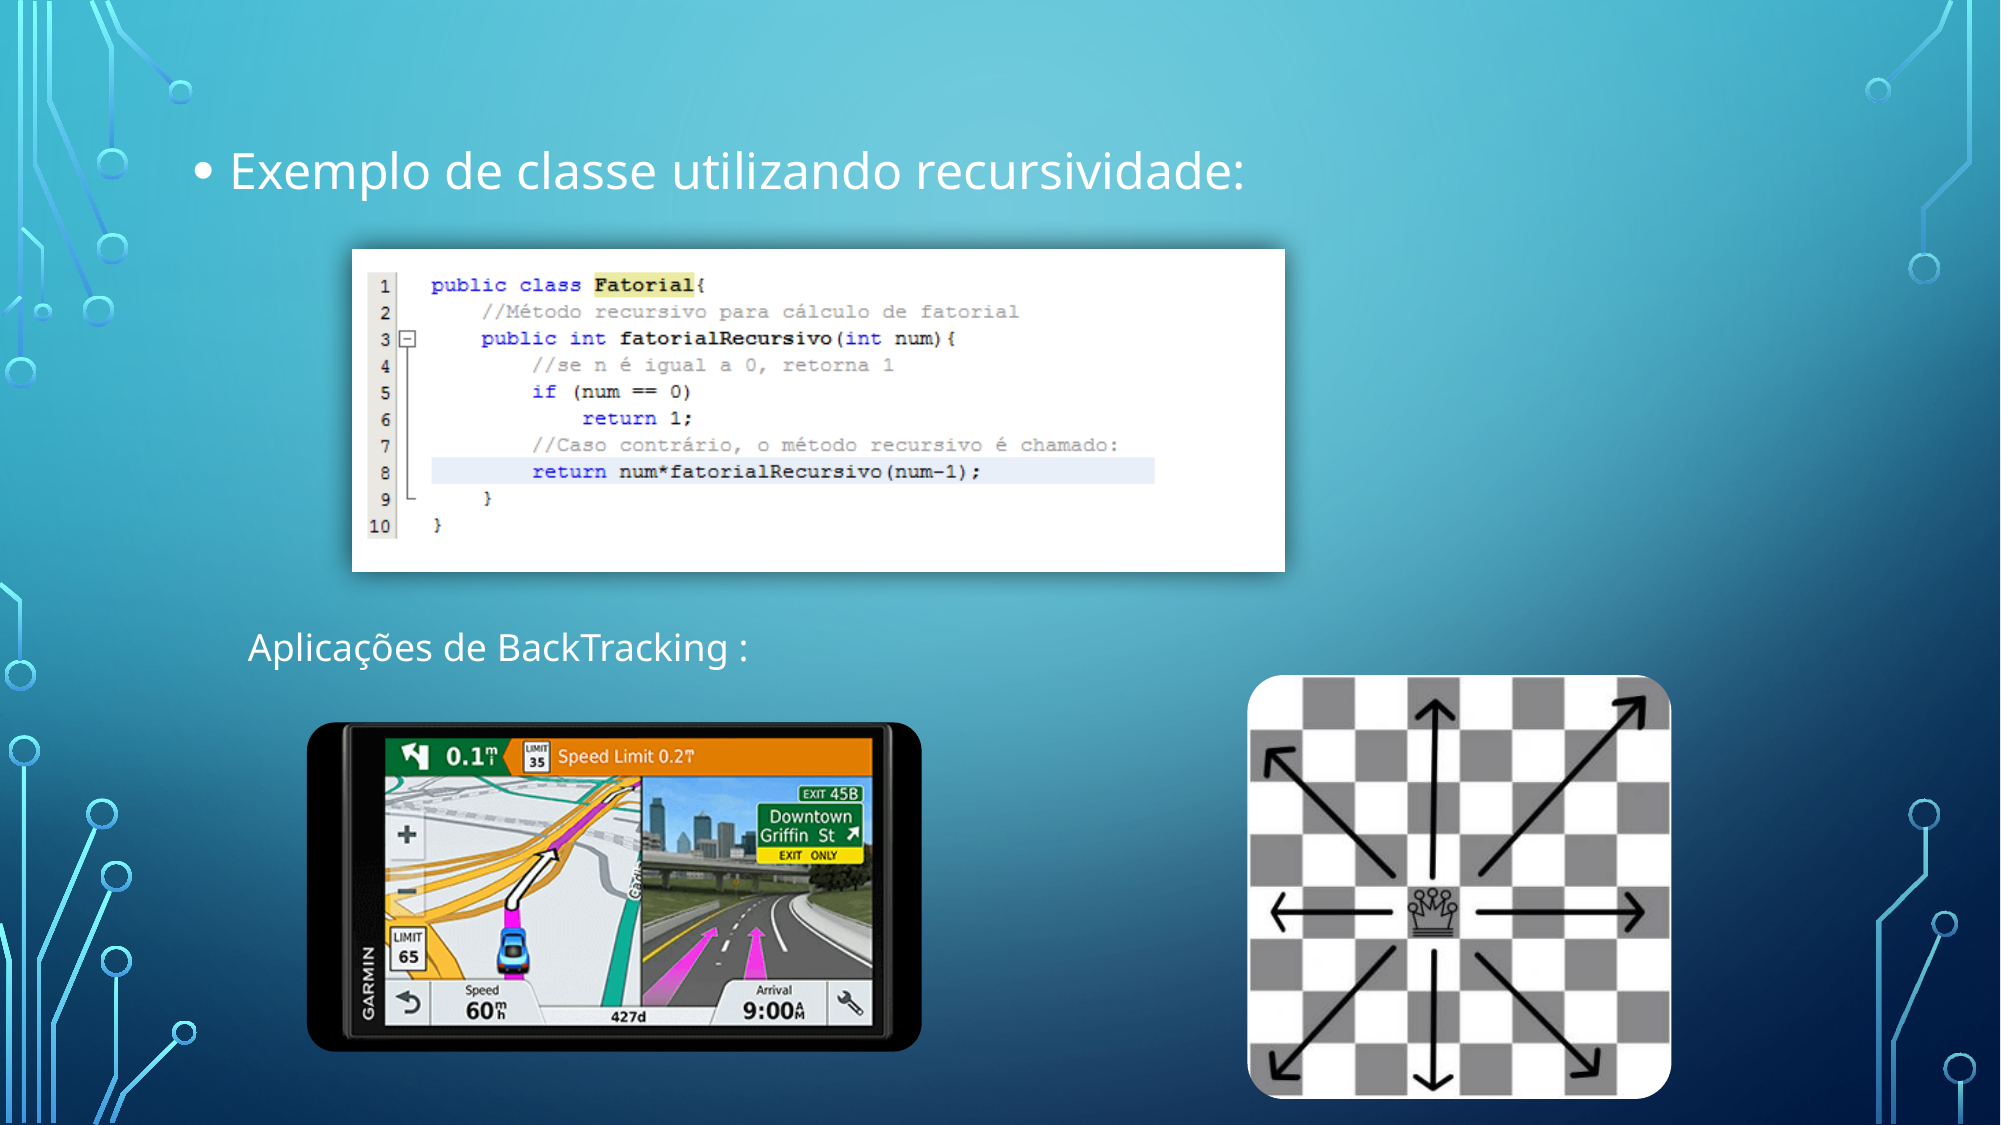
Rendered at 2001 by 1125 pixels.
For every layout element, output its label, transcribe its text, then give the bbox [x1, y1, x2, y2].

text_box Aplicações de BackTracking : [233, 616, 1404, 722]
list Exemplo de classe utilizando recursividade: [177, 120, 1803, 1088]
picture [352, 249, 1285, 572]
picture [306, 722, 922, 1052]
picture [1247, 674, 1672, 1100]
